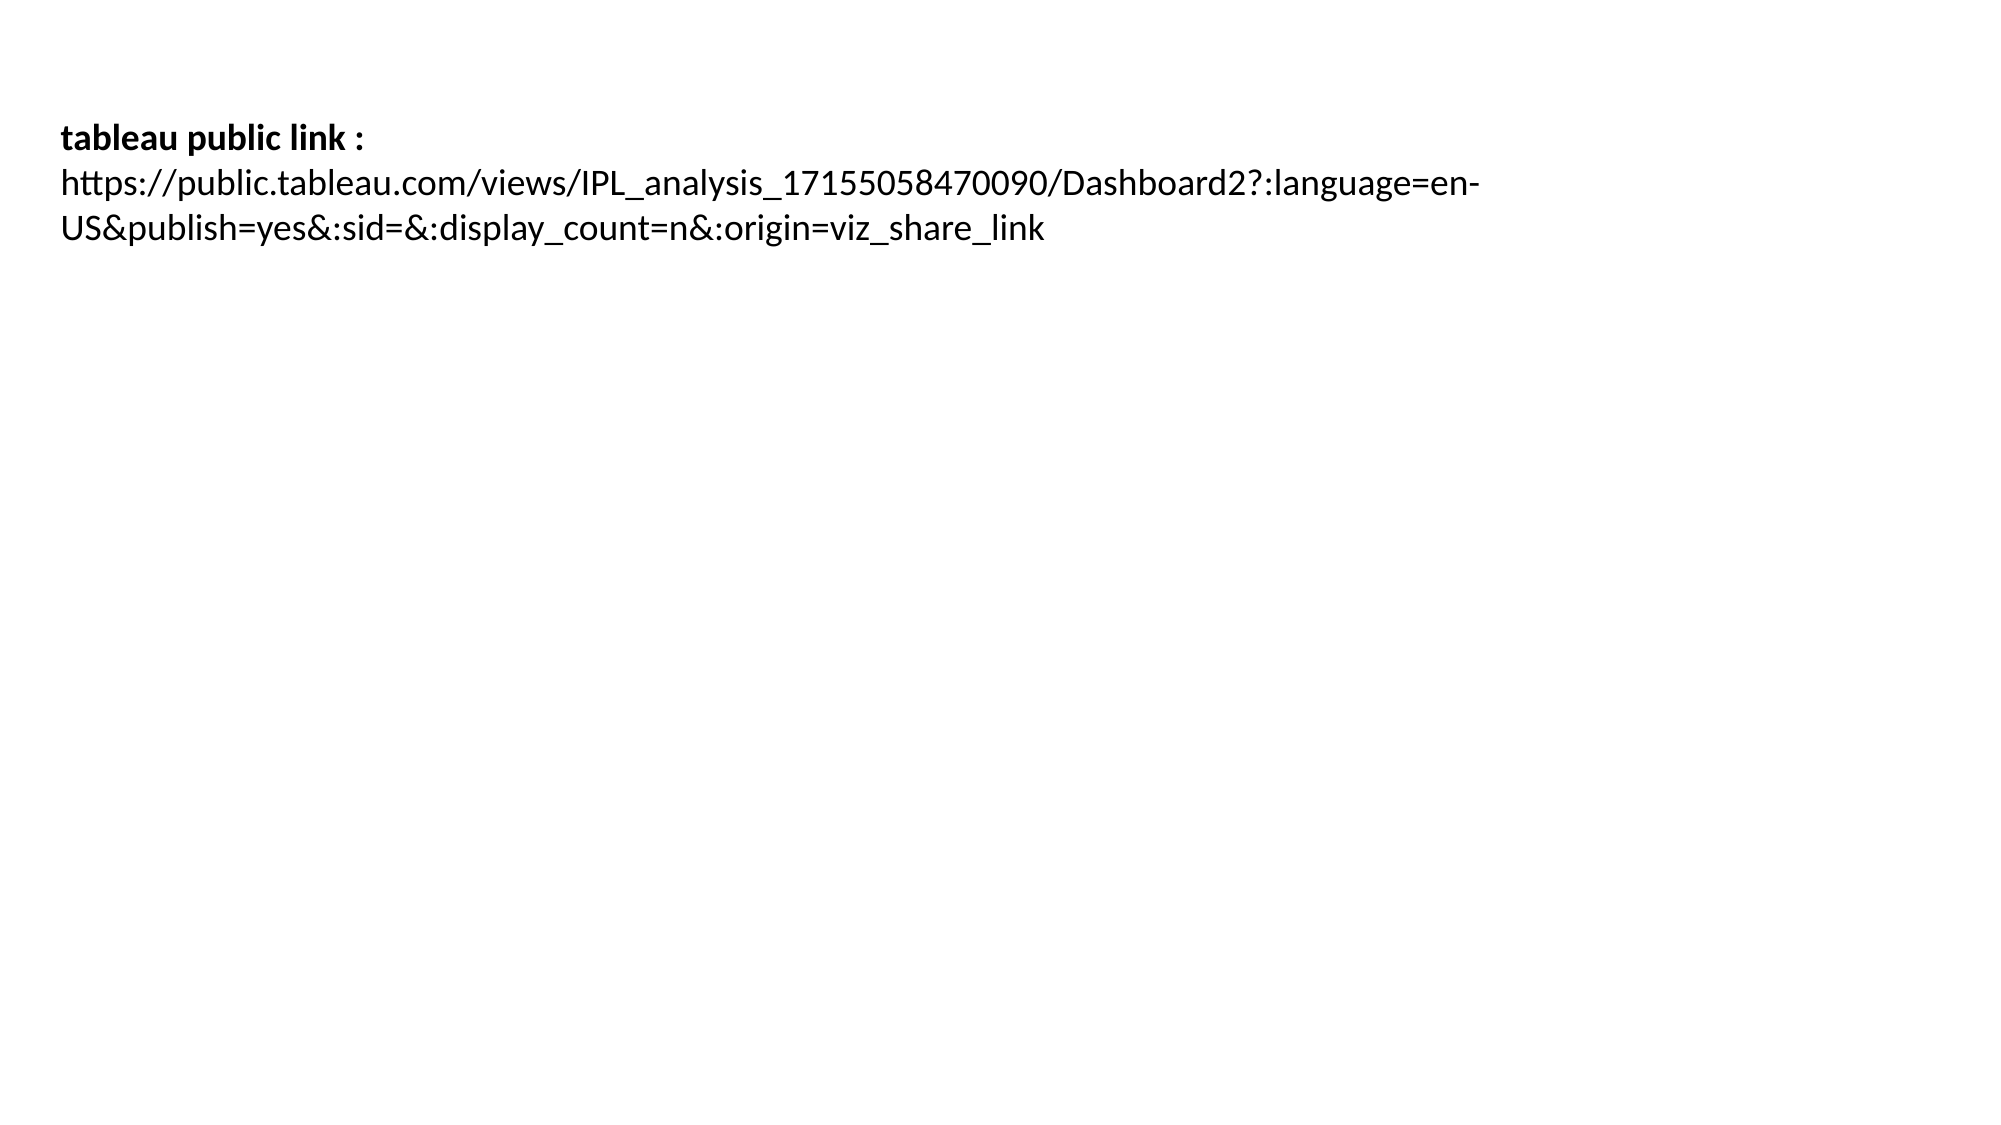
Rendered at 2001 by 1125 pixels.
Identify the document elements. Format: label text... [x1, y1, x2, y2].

text_box tableau public link : https://public.tableau.com/views/IPL_analysis_17155058470090/Dashboard2?:language=en-US&publish=yes&:sid=&:display_count=n&:origin=viz_share_link [45, 105, 1938, 256]
